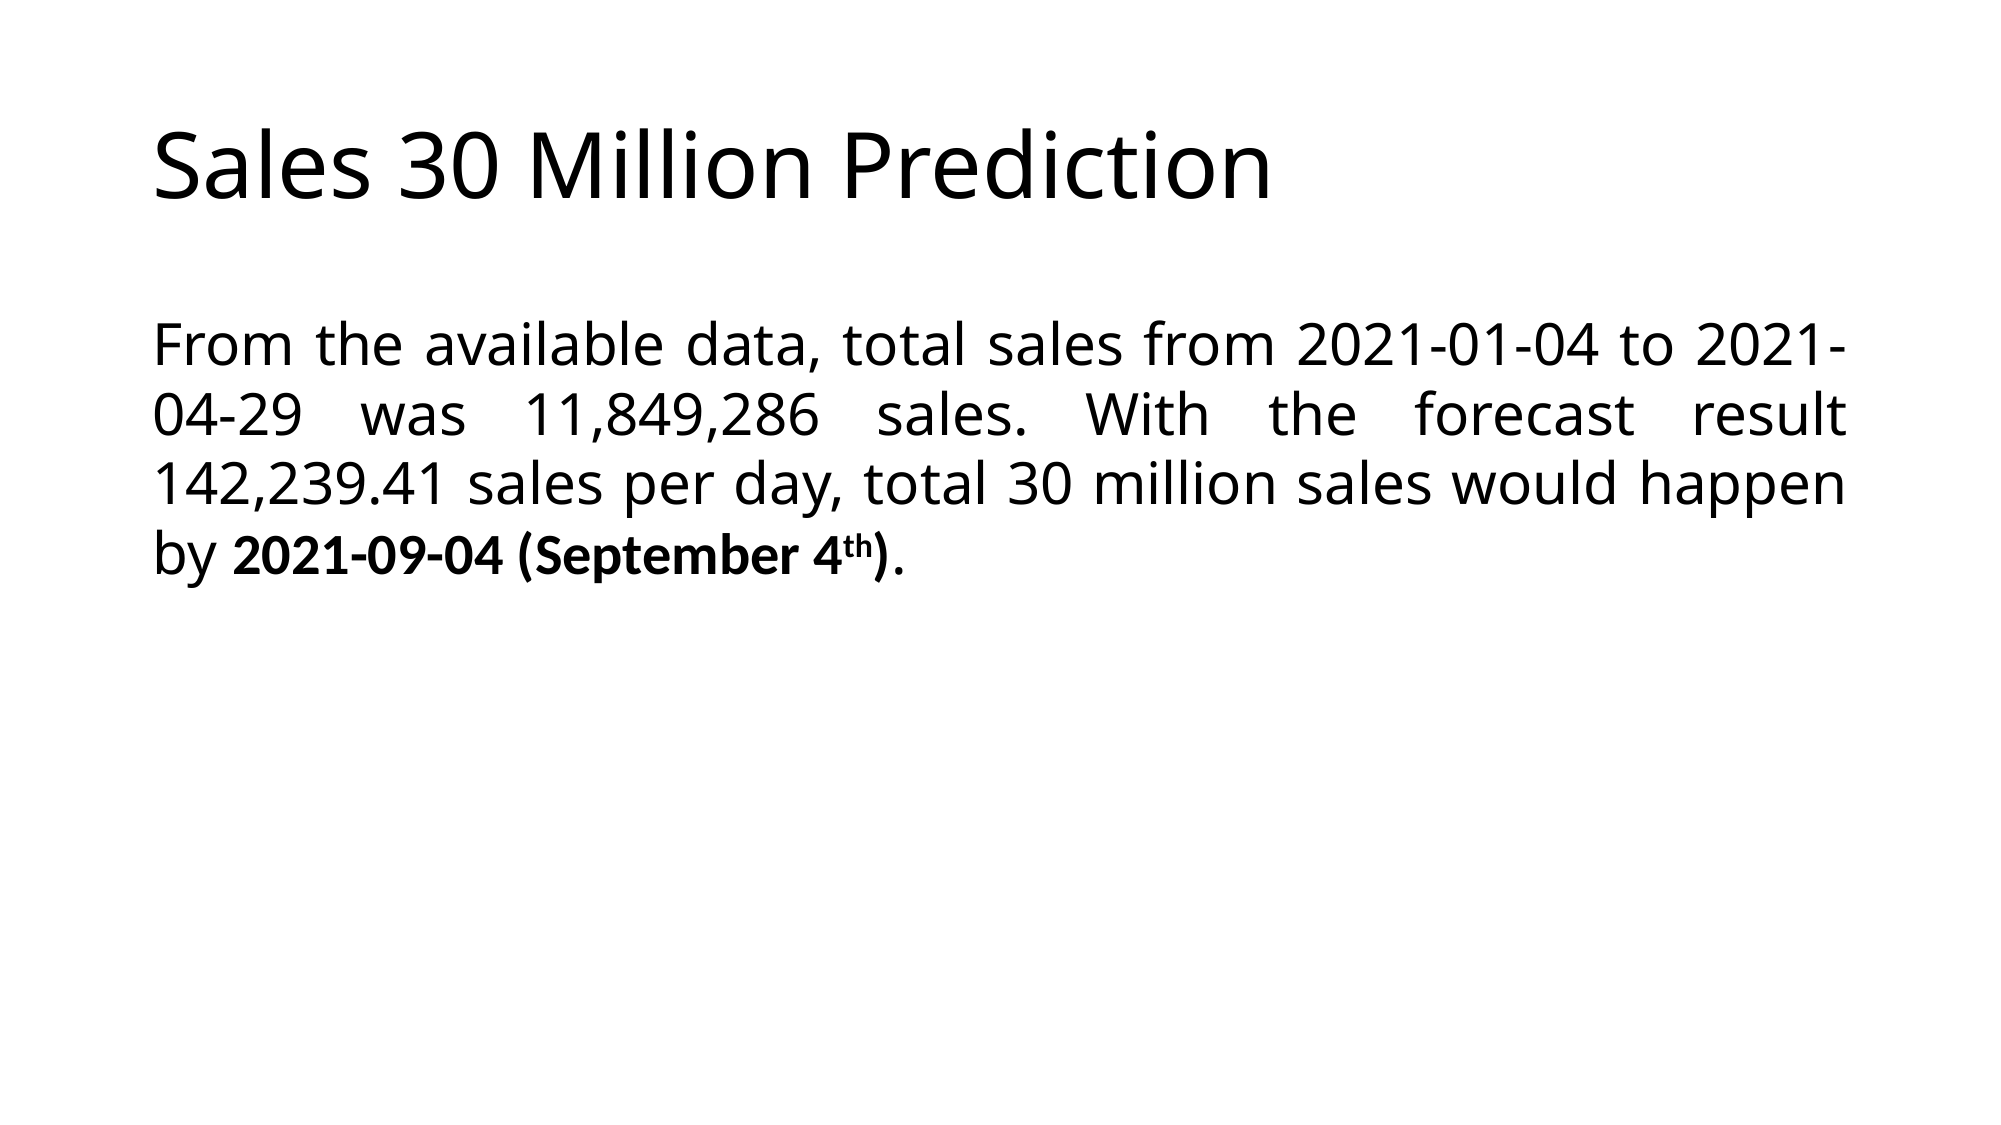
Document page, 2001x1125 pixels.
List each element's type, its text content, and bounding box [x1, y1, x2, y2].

list From the available data, total sales from 2021-01-04 to 2021-04-29 was 11,849,286 sales. With the forecast result 142,239.41 sales per day, total 30 million sales would happen by 2021-09-04 (September 4th). [137, 299, 1863, 1014]
title Sales 30 Million Prediction [137, 59, 1863, 278]
